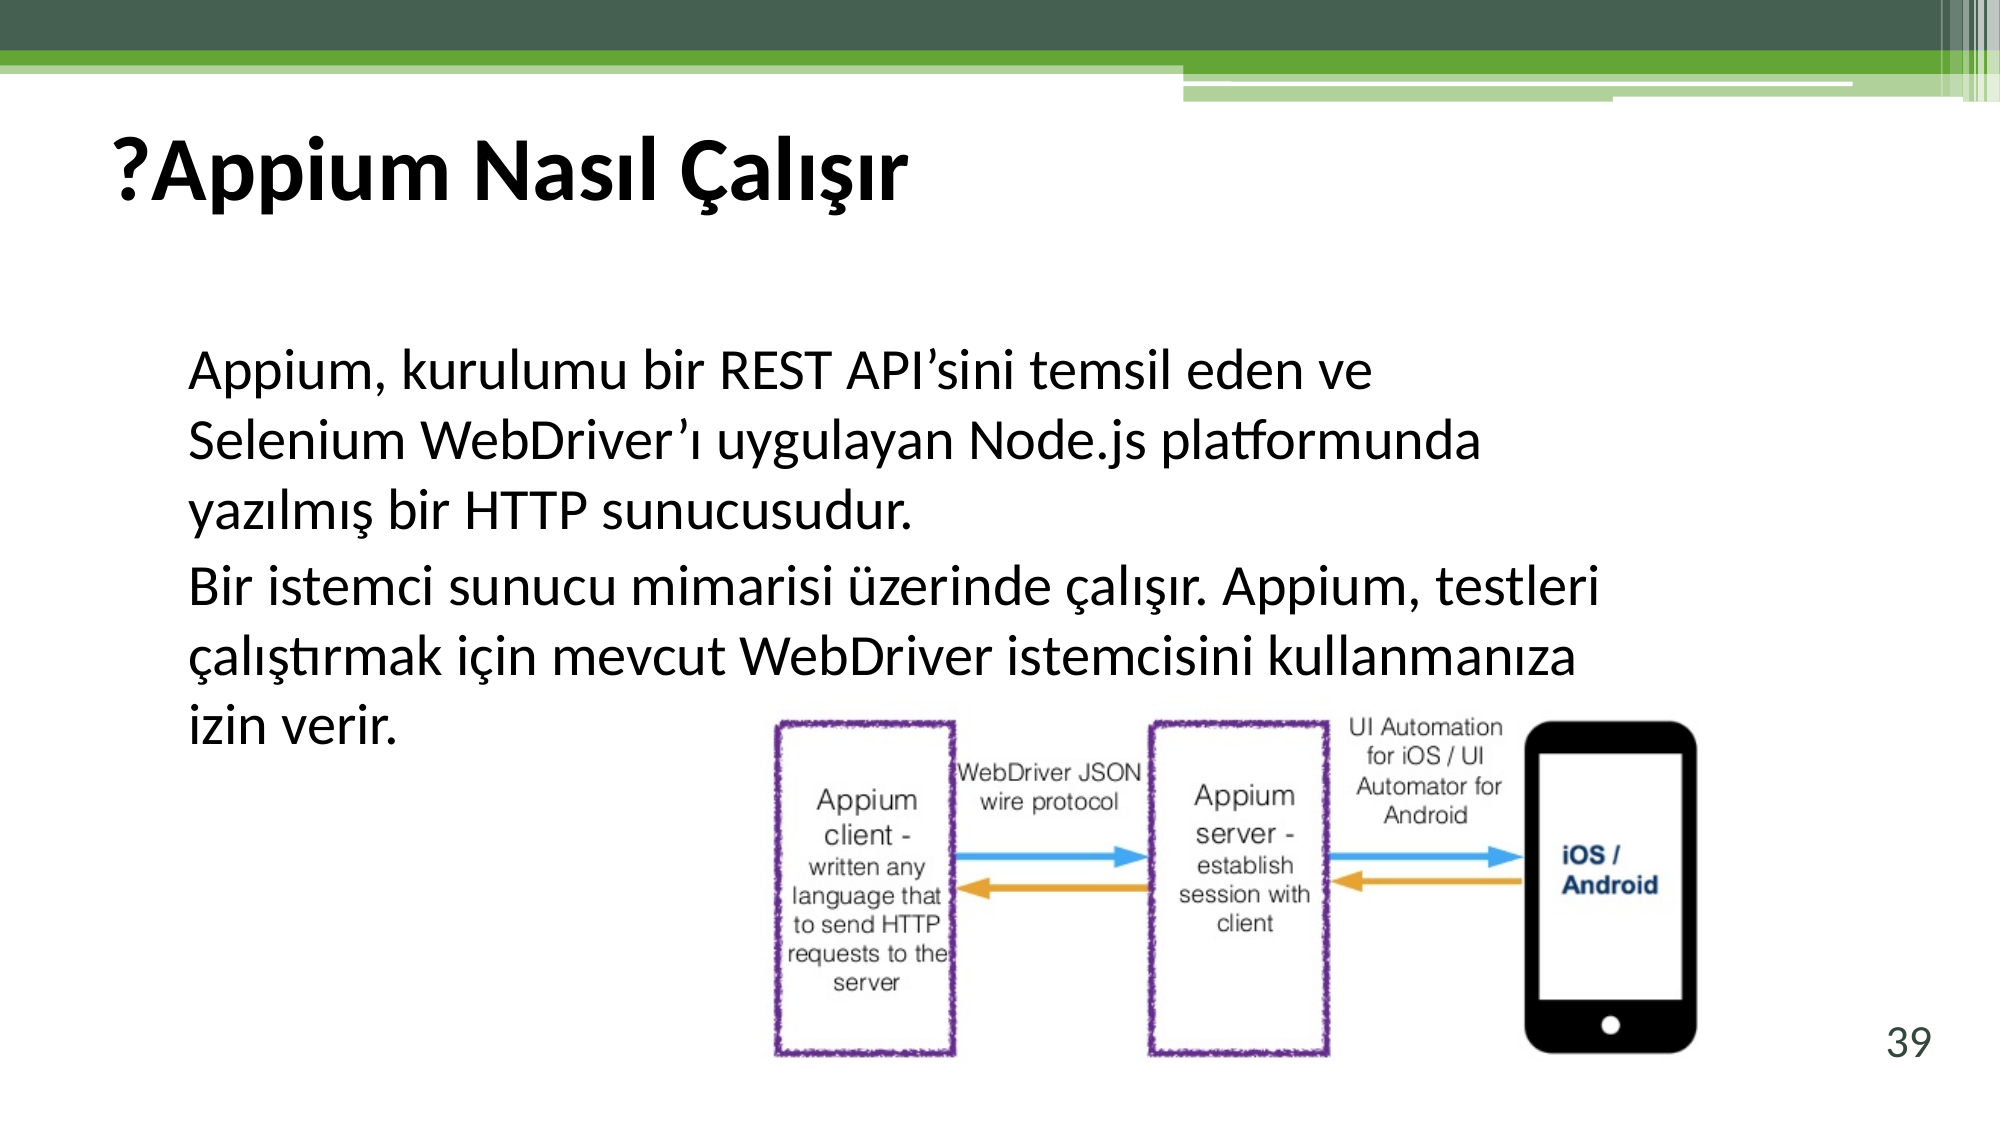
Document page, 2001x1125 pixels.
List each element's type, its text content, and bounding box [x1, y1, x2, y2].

list Appium, kurulumu bir REST API’sini temsil eden ve Selenium WebDriver’ı uygulayan Node.js platformunda yazılmış bir HTTP sunucusudur. Bir istemci sunucu mimarisi üzerinde çalışır. Appium, testleri çalıştırmak için mevcut WebDriver istemcisini kullanmanıza izin verir. [155, 323, 1619, 944]
picture [759, 690, 1713, 1088]
text_box 39 [1860, 1004, 1950, 1088]
title Appium Nasıl Çalışır? [94, 75, 1075, 253]
